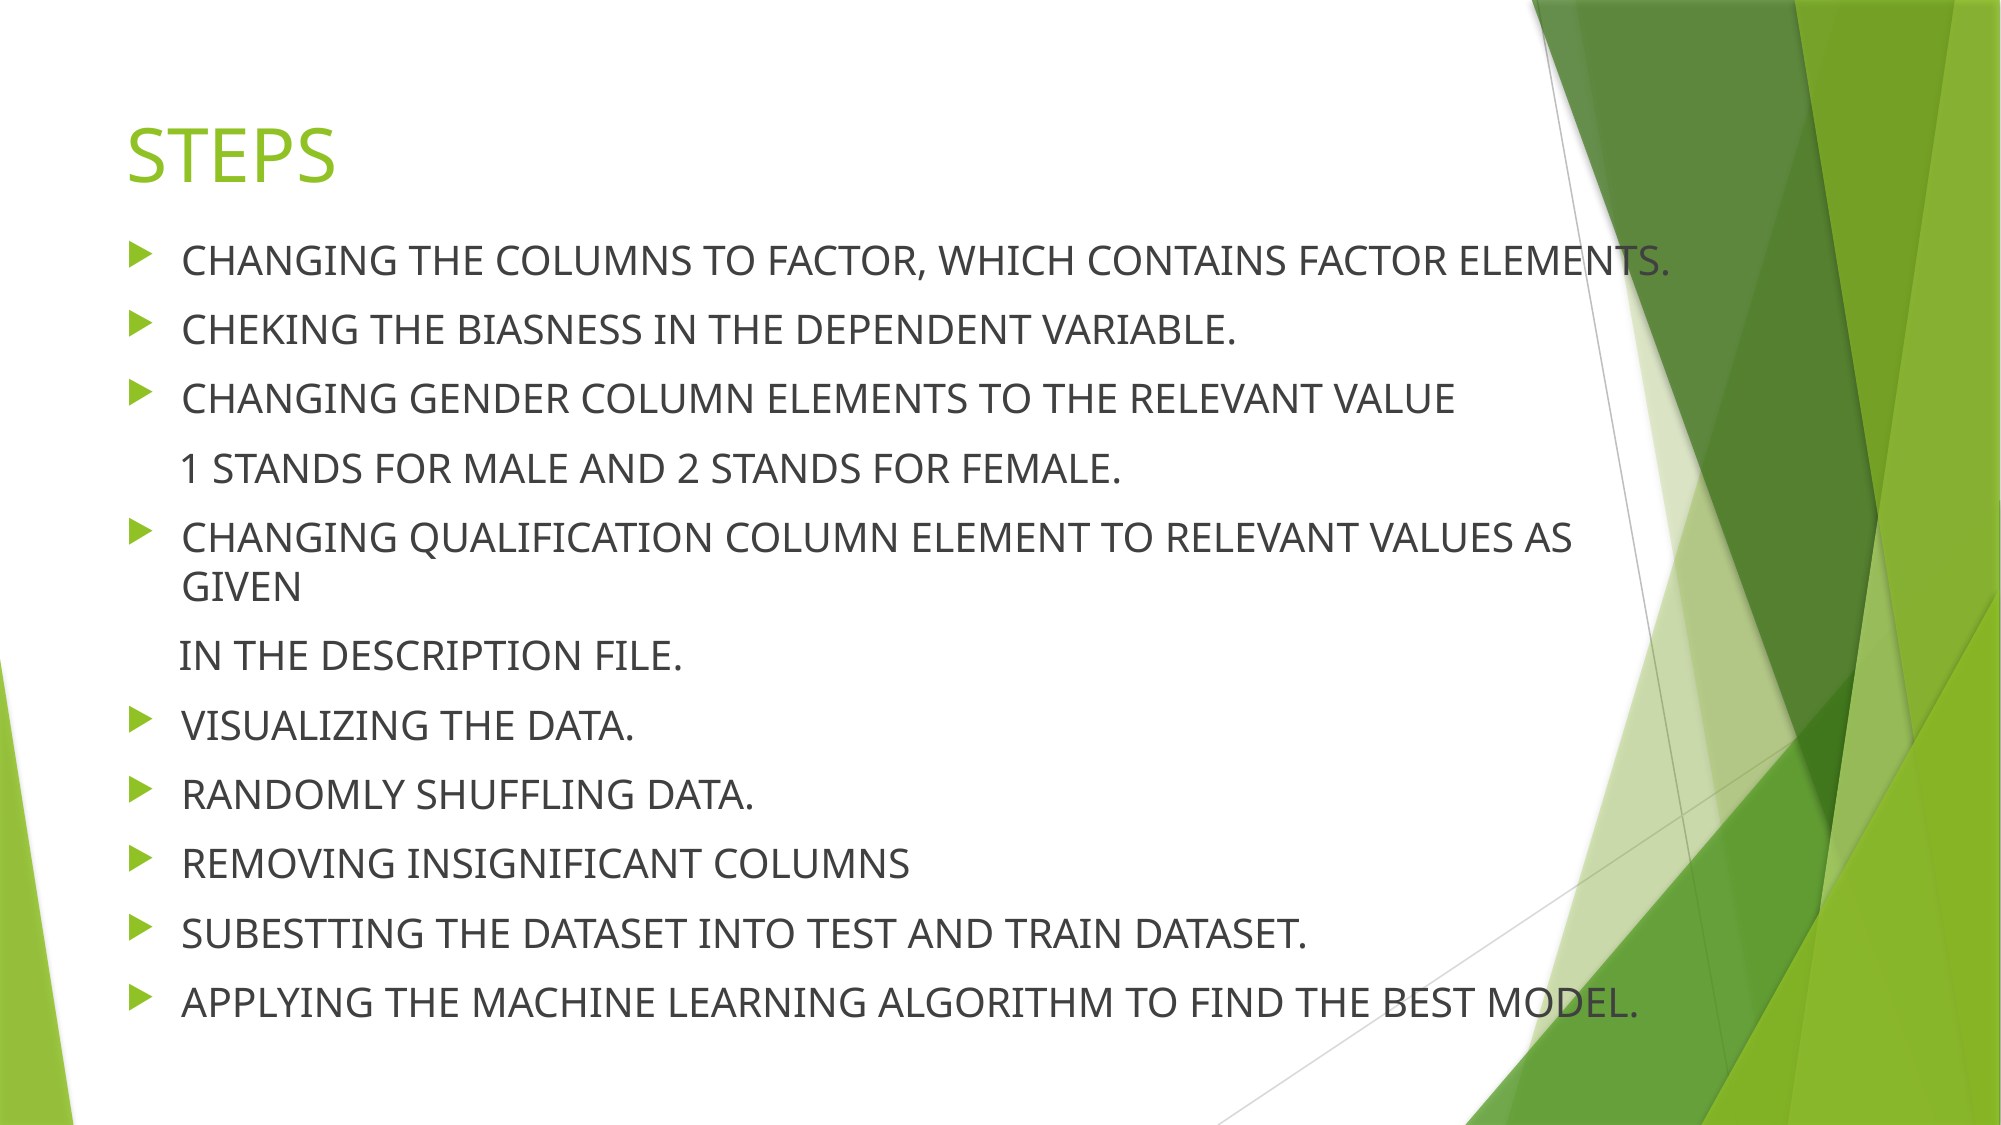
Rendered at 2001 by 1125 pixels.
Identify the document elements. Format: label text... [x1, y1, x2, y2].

list CHANGING THE COLUMNS TO FACTOR, WHICH CONTAINS FACTOR ELEMENTS. CHEKING THE BIASNESS IN THE DEPENDENT VARIABLE. CHANGING GENDER COLUMN ELEMENTS TO THE RELEVANT VALUE 1 STANDS FOR MALE AND 2 STANDS FOR FEMALE. CHANGING QUALIFICATION COLUMN ELEMENT TO RELEVANT VALUES AS GIVEN IN THE DESCRIPTION FILE. VISUALIZING THE DATA. RANDOMLY SHUFFLING DATA. REMOVING INSIGNIFICANT COLUMNS SUBESTTING THE DATASET INTO TEST AND TRAIN DATASET. APPLYING THE MACHINE LEARNING ALGORITHM TO FIND THE BEST MODEL. [111, 226, 1705, 1091]
title STEPS [111, 99, 1522, 226]
